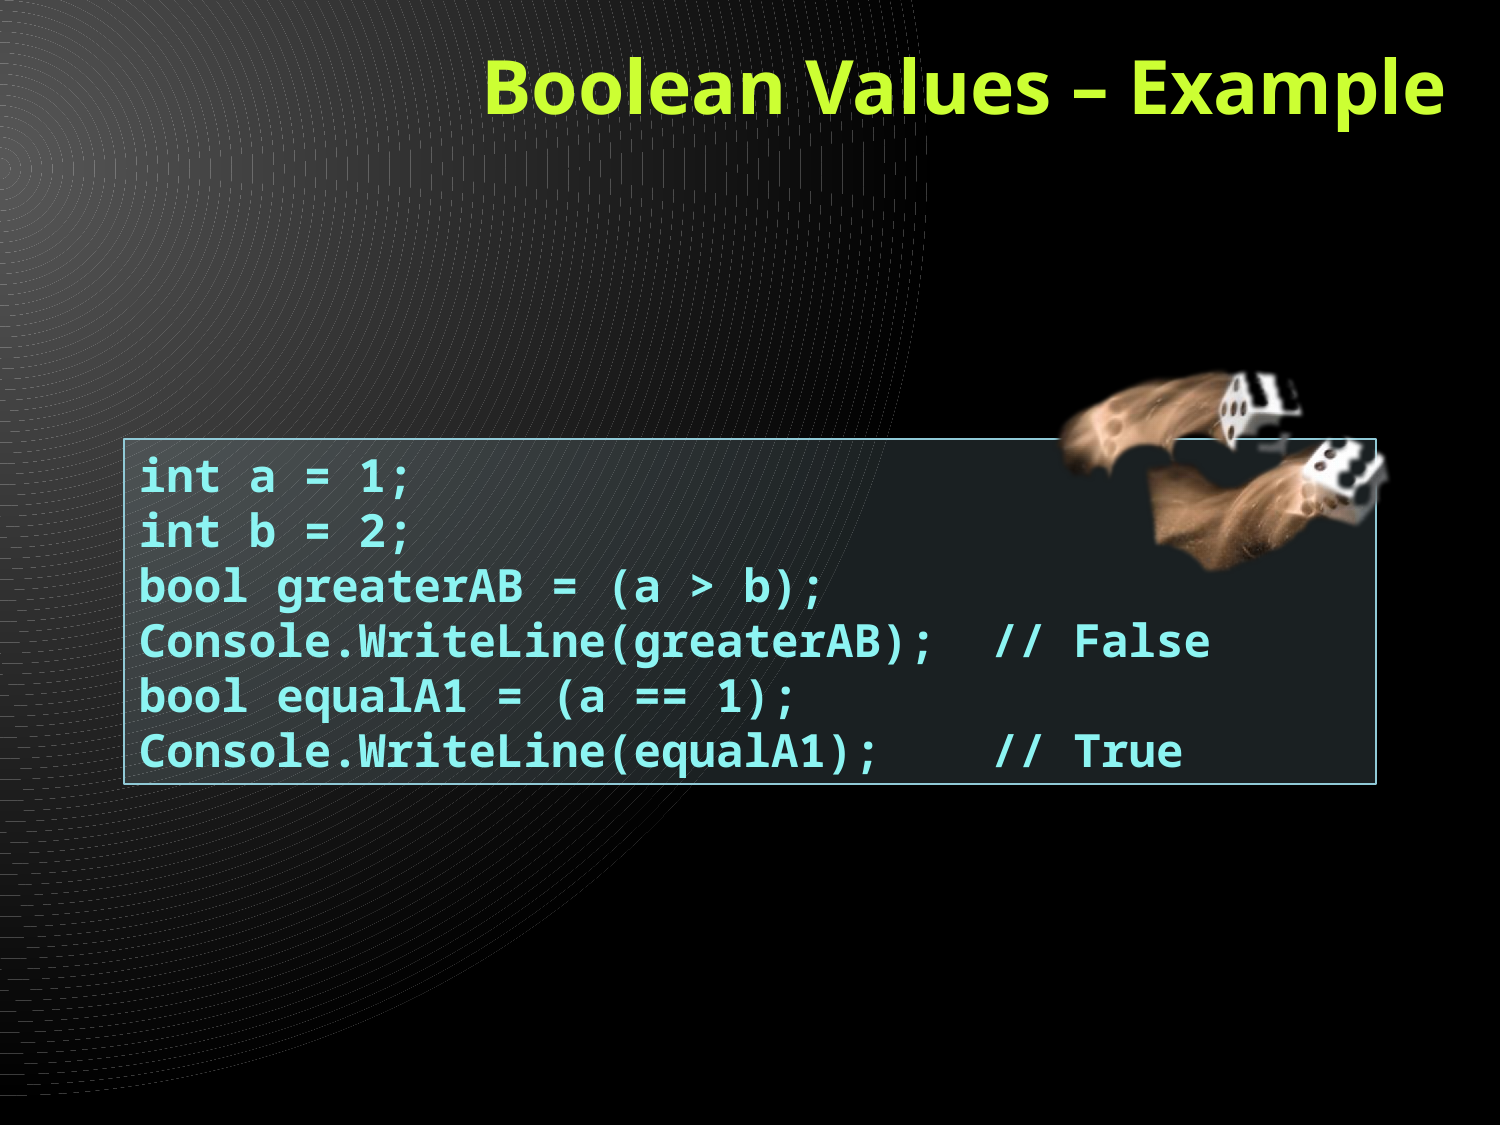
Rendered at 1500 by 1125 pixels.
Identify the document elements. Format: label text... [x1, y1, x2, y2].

picture [1049, 349, 1406, 576]
text_box int a = 1; int b = 2; bool greaterAB = (a > b); Console.WriteLine(greaterAB); // False bool equalA1 = (a == 1); Console.WriteLine(equalA1); // True [123, 439, 1376, 784]
title Boolean Values – Example [300, 12, 1463, 163]
